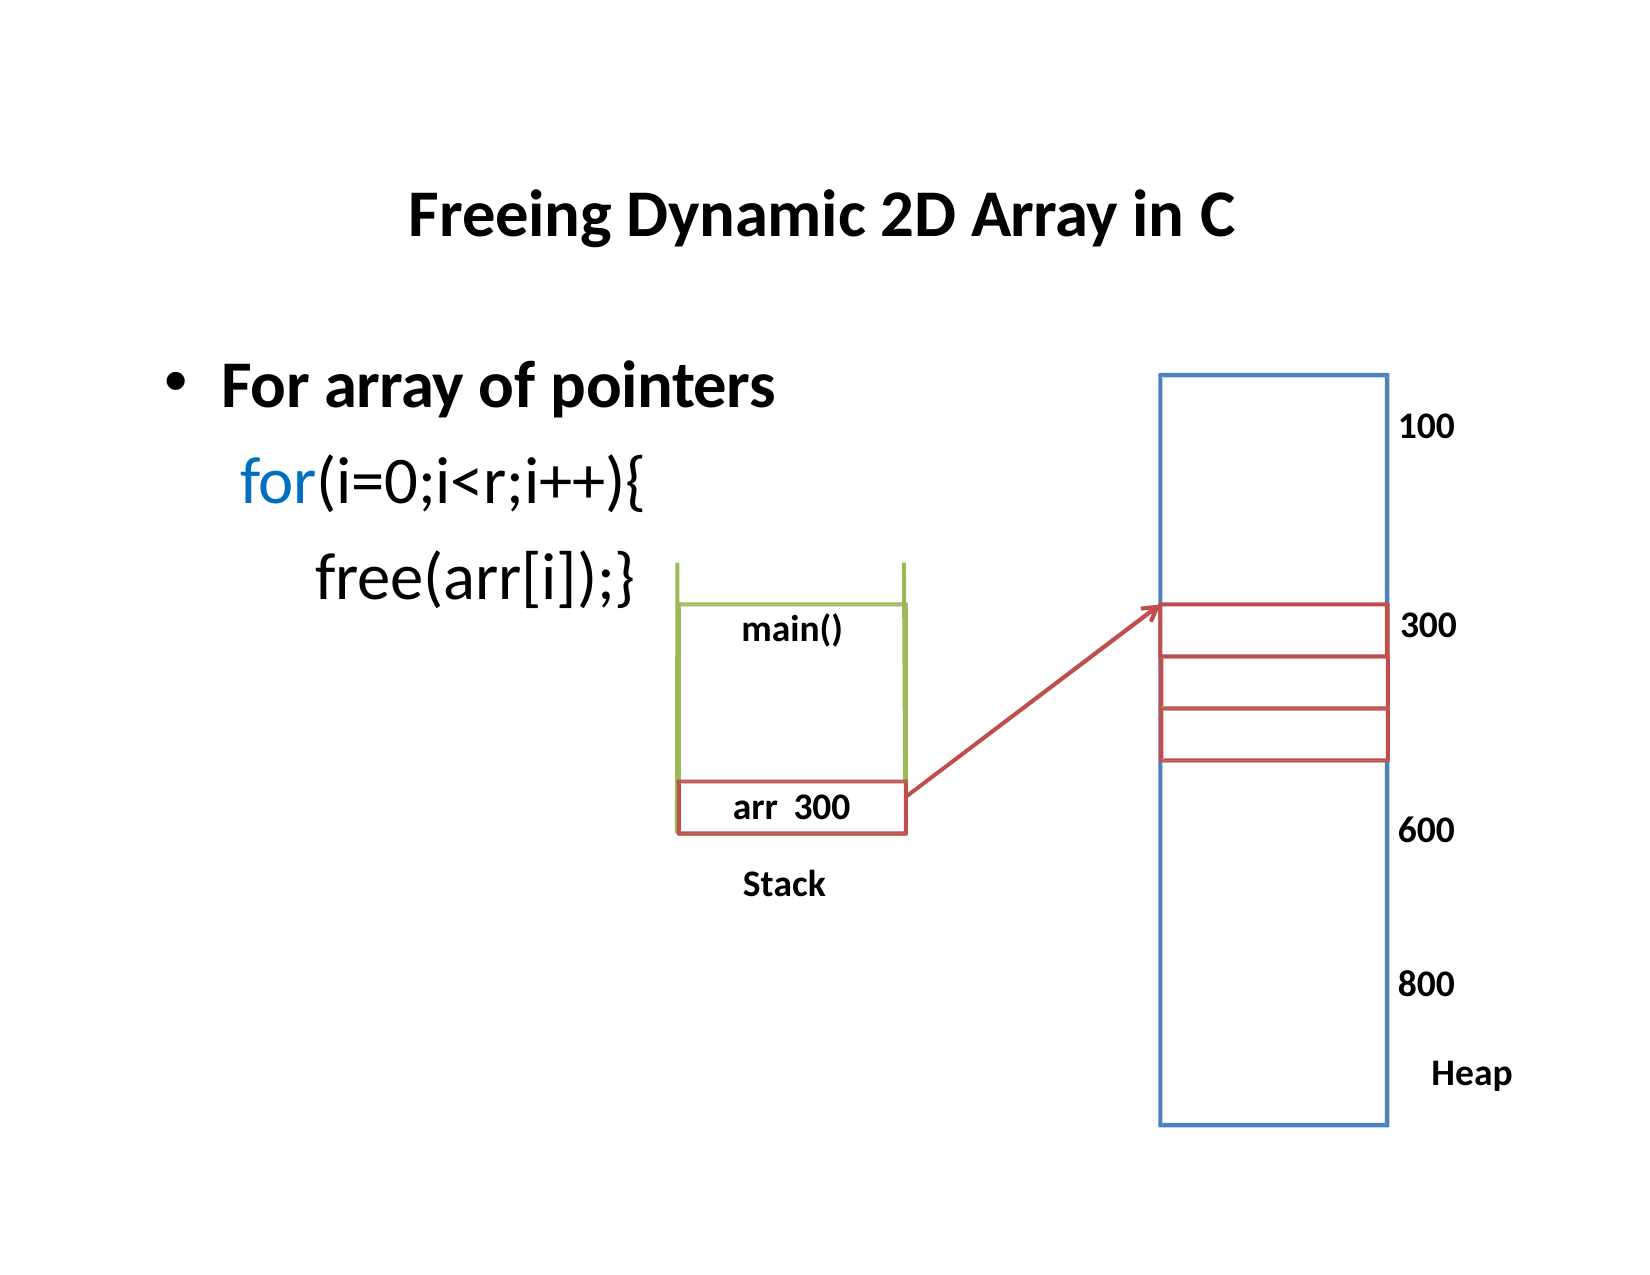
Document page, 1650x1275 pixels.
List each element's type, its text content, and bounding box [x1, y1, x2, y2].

text_box 100 [1395, 398, 1458, 446]
text_box free(arr[i]);} [313, 530, 640, 613]
text_box 300 [1397, 598, 1460, 646]
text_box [904, 372, 1391, 1128]
title Freeing Dynamic 2D Array in C [406, 167, 1244, 383]
text_box For array of pointers for(i=0;i<r;i++){ [162, 322, 785, 517]
text_box 600 [1395, 802, 1458, 850]
text_box Heap [1429, 1055, 1515, 1094]
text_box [674, 562, 899, 836]
text_box Stack [740, 856, 828, 904]
text_box 800 [1395, 956, 1458, 1004]
